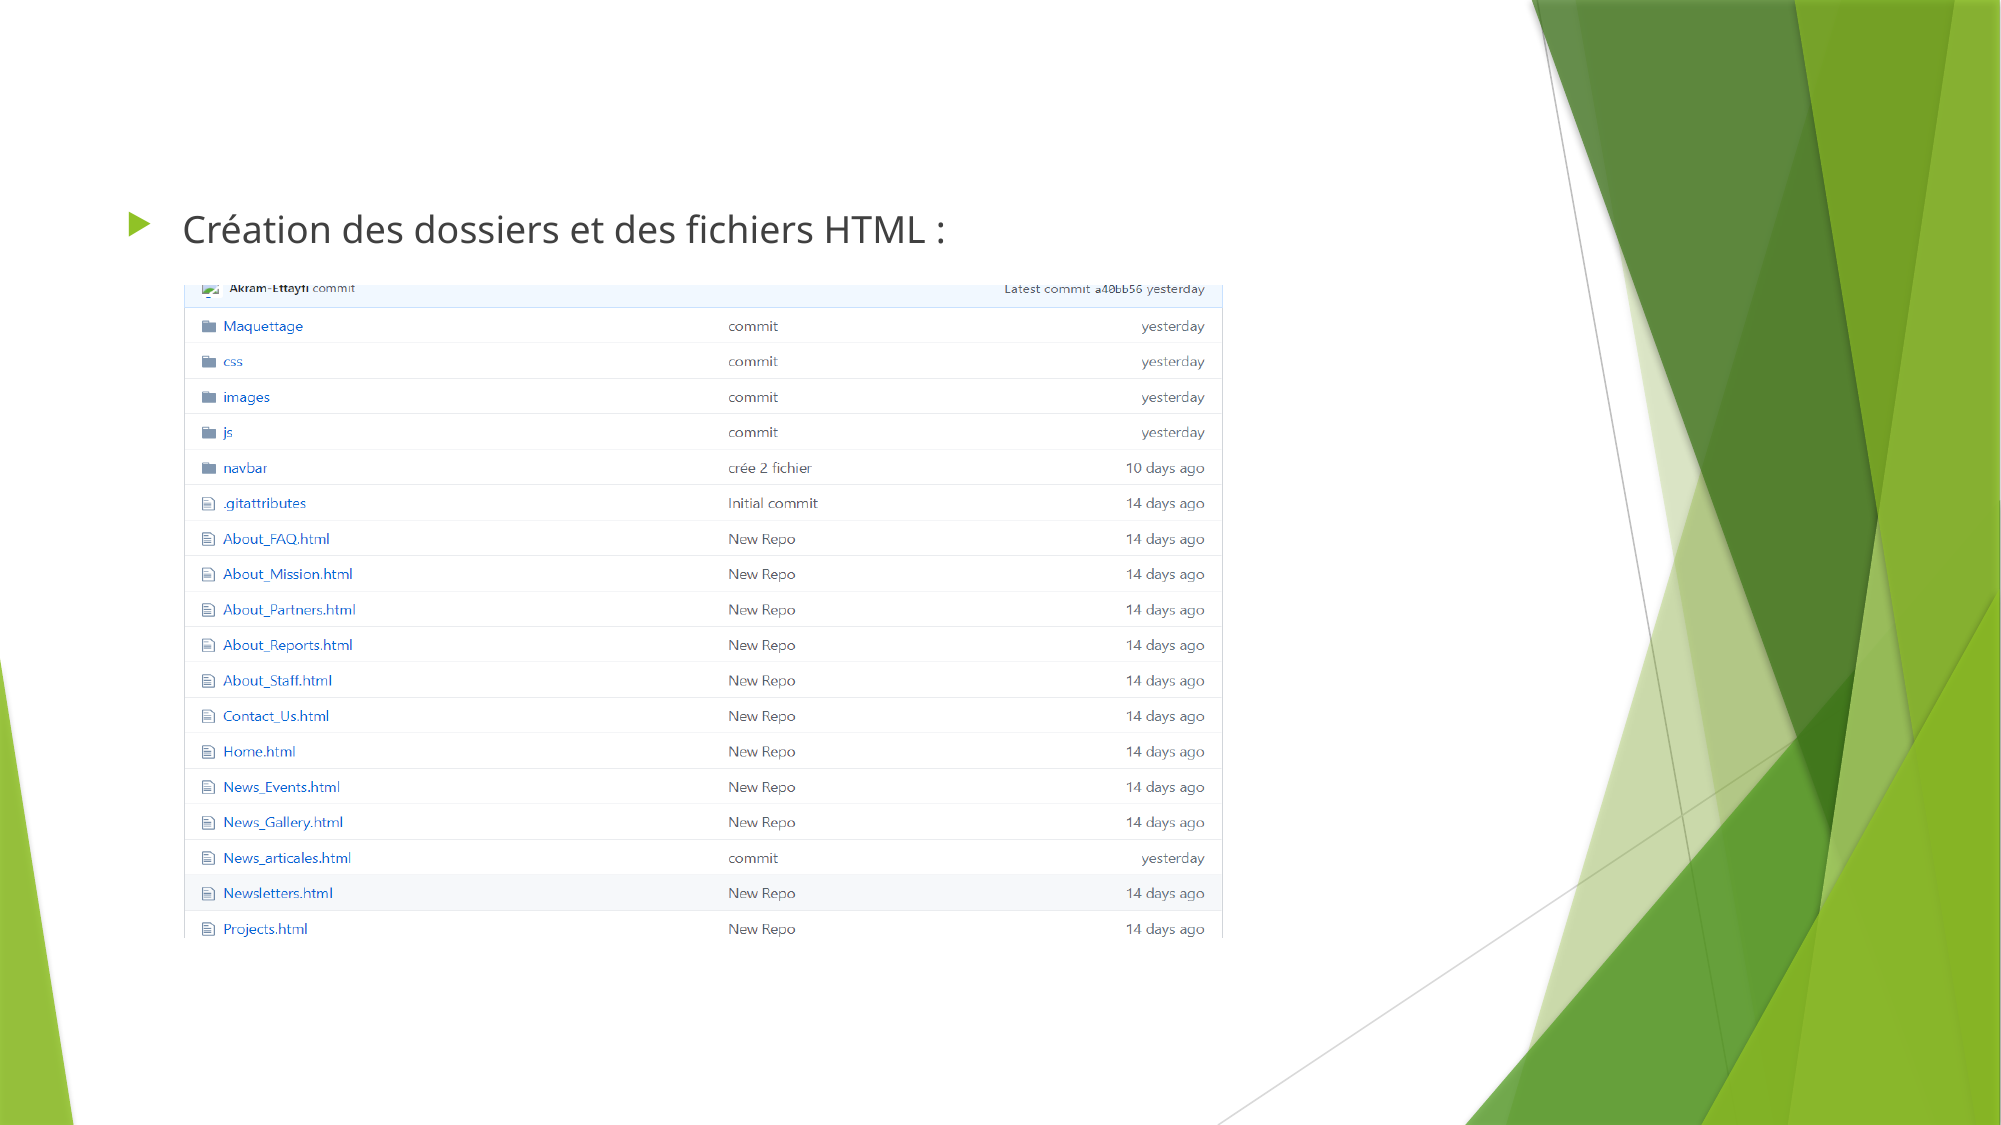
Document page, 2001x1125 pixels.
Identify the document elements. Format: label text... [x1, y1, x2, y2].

picture [176, 284, 1239, 939]
list Création des dossiers et des fichiers HTML : [111, 198, 1522, 1112]
